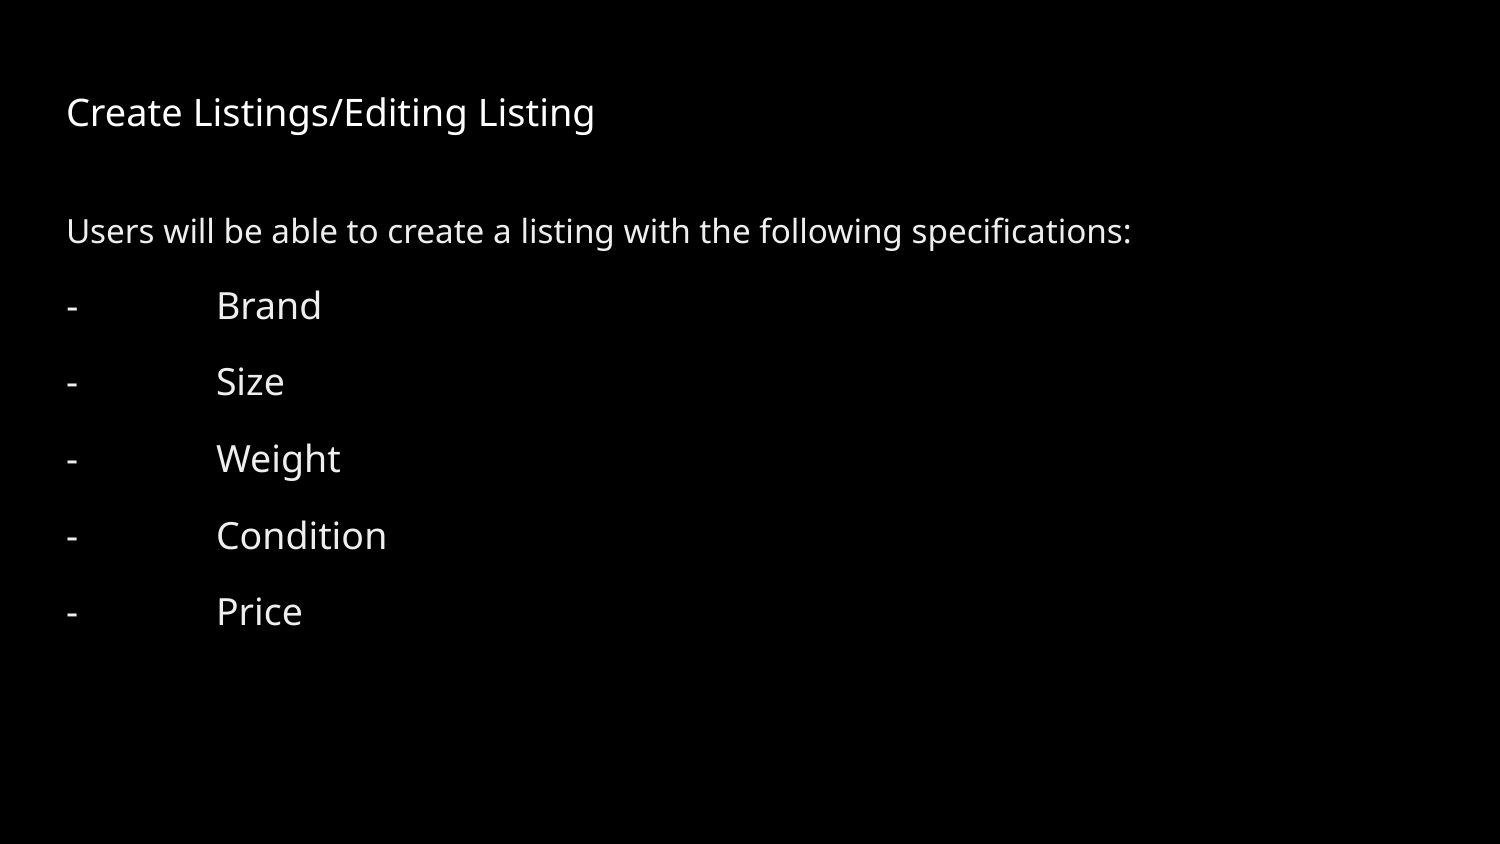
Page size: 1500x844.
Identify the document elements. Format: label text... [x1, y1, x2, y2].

list Users will be able to create a listing with the following specifications: - Brand - Size - Weight - Condition - Price [51, 189, 1449, 750]
title Create Listings/Editing Listing [51, 72, 1449, 167]
